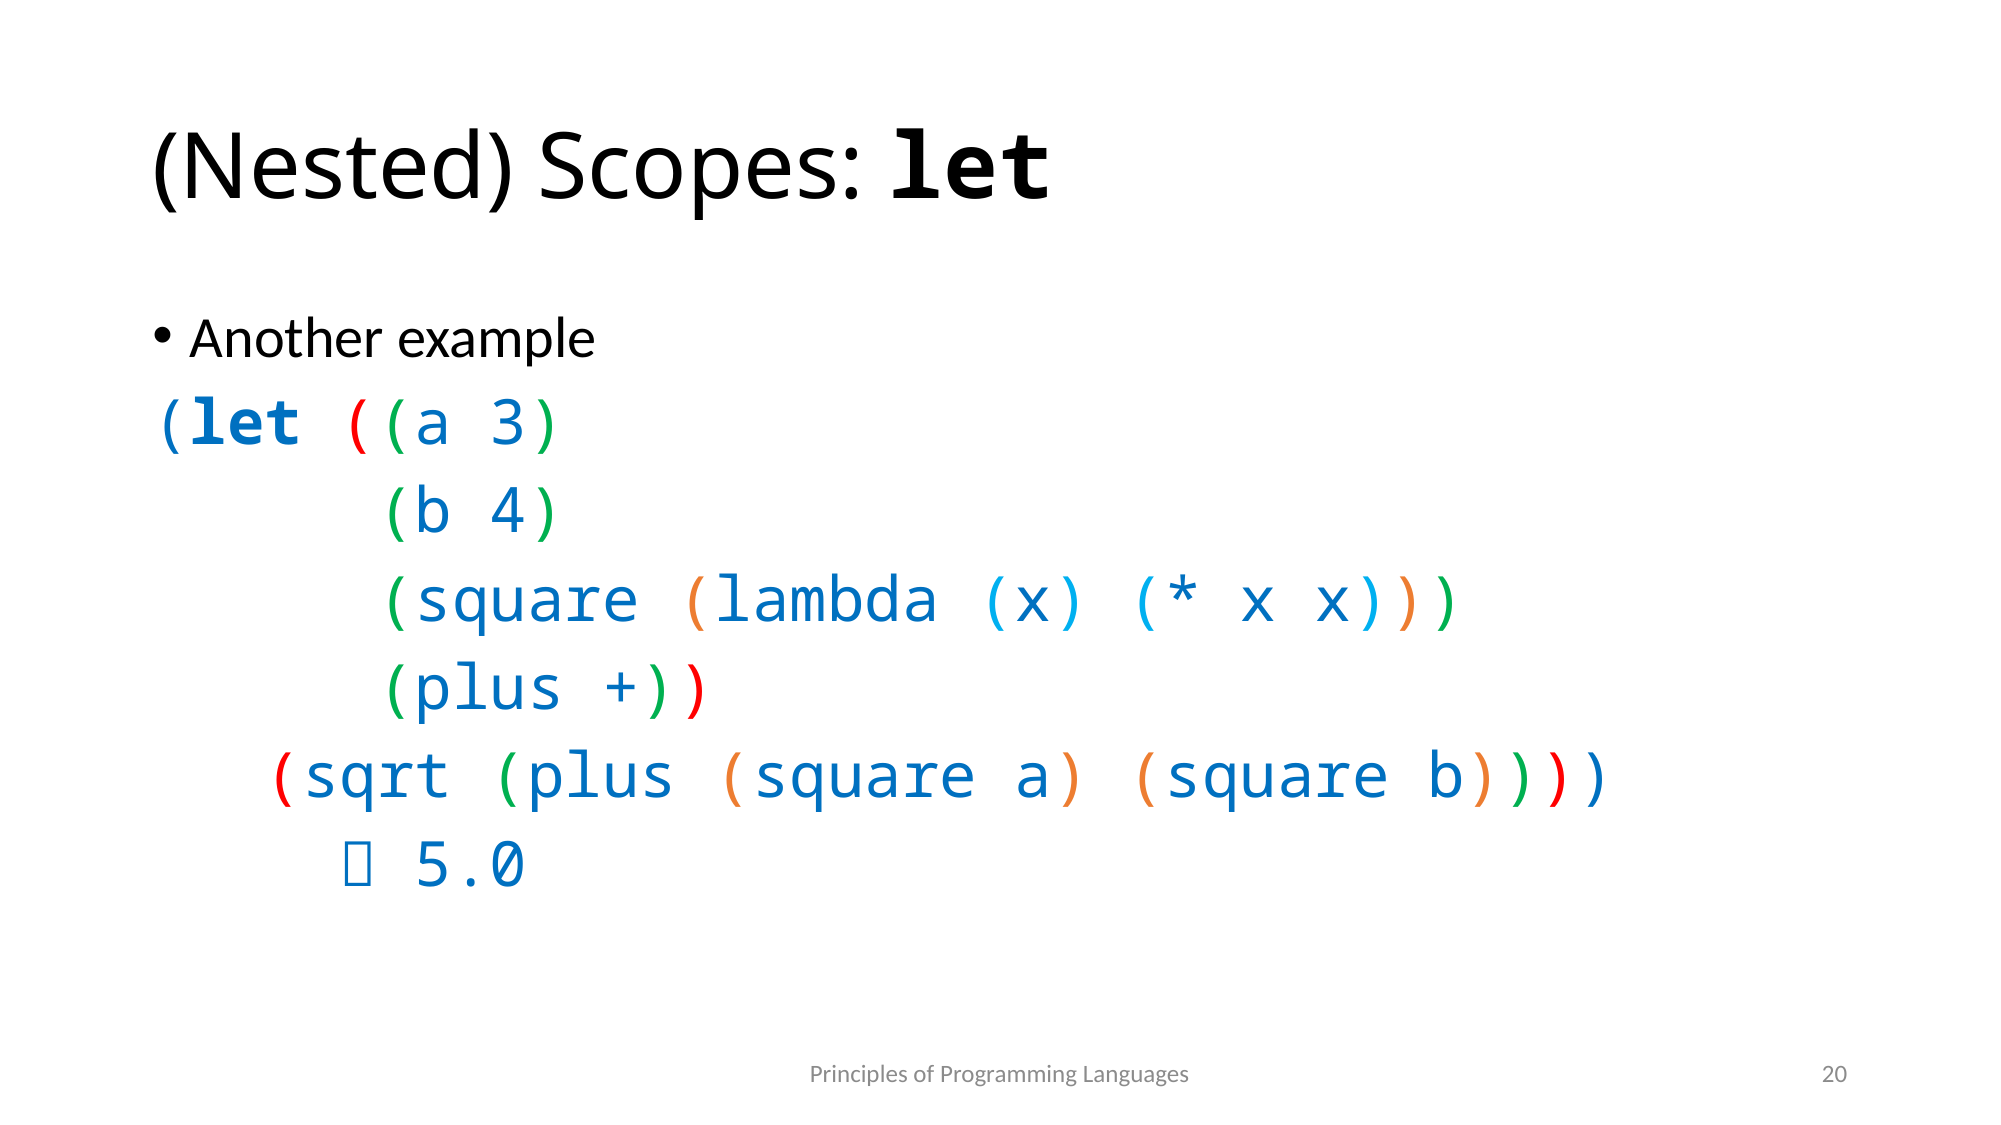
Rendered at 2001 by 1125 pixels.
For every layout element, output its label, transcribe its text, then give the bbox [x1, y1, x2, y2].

footer Principles of Programming Languages [662, 1042, 1338, 1103]
title (Nested) Scopes: let [137, 59, 1863, 278]
slide_number 20 [1412, 1042, 1863, 1103]
list Another example (let ((a 3) (b 4) (square (lambda (x) (* x x))) (plus +)) (sqrt (plus (square a) (square b))))  5.0 [137, 299, 1863, 1014]
